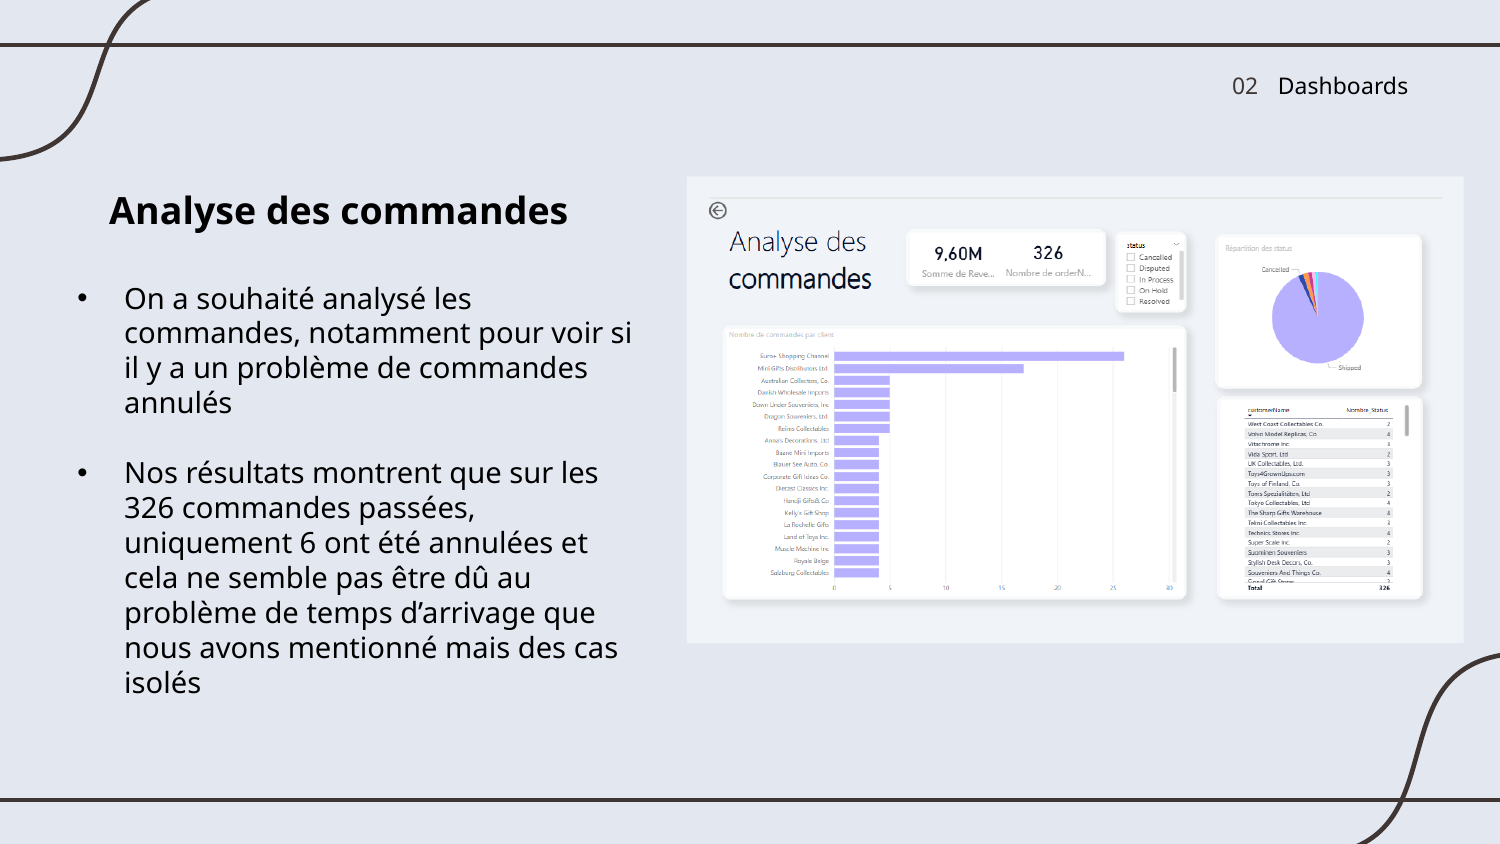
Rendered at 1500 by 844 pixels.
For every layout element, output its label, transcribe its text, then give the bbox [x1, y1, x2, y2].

subtitle On a souhaité analysé les commandes, notamment pour voir si il y a un problème de commandes annulés Nos résultats montrent que sur les 326 commandes passées, uniquement 6 ont été annulées et cela ne semble pas être dû au problème de temps d’arrivage que nous avons mentionné mais des cas isolés [62, 264, 652, 732]
text_box Analyse des commandes [94, 172, 585, 237]
title 02 [1217, 56, 1488, 218]
text_box [685, 174, 1466, 645]
picture [709, 196, 1443, 613]
